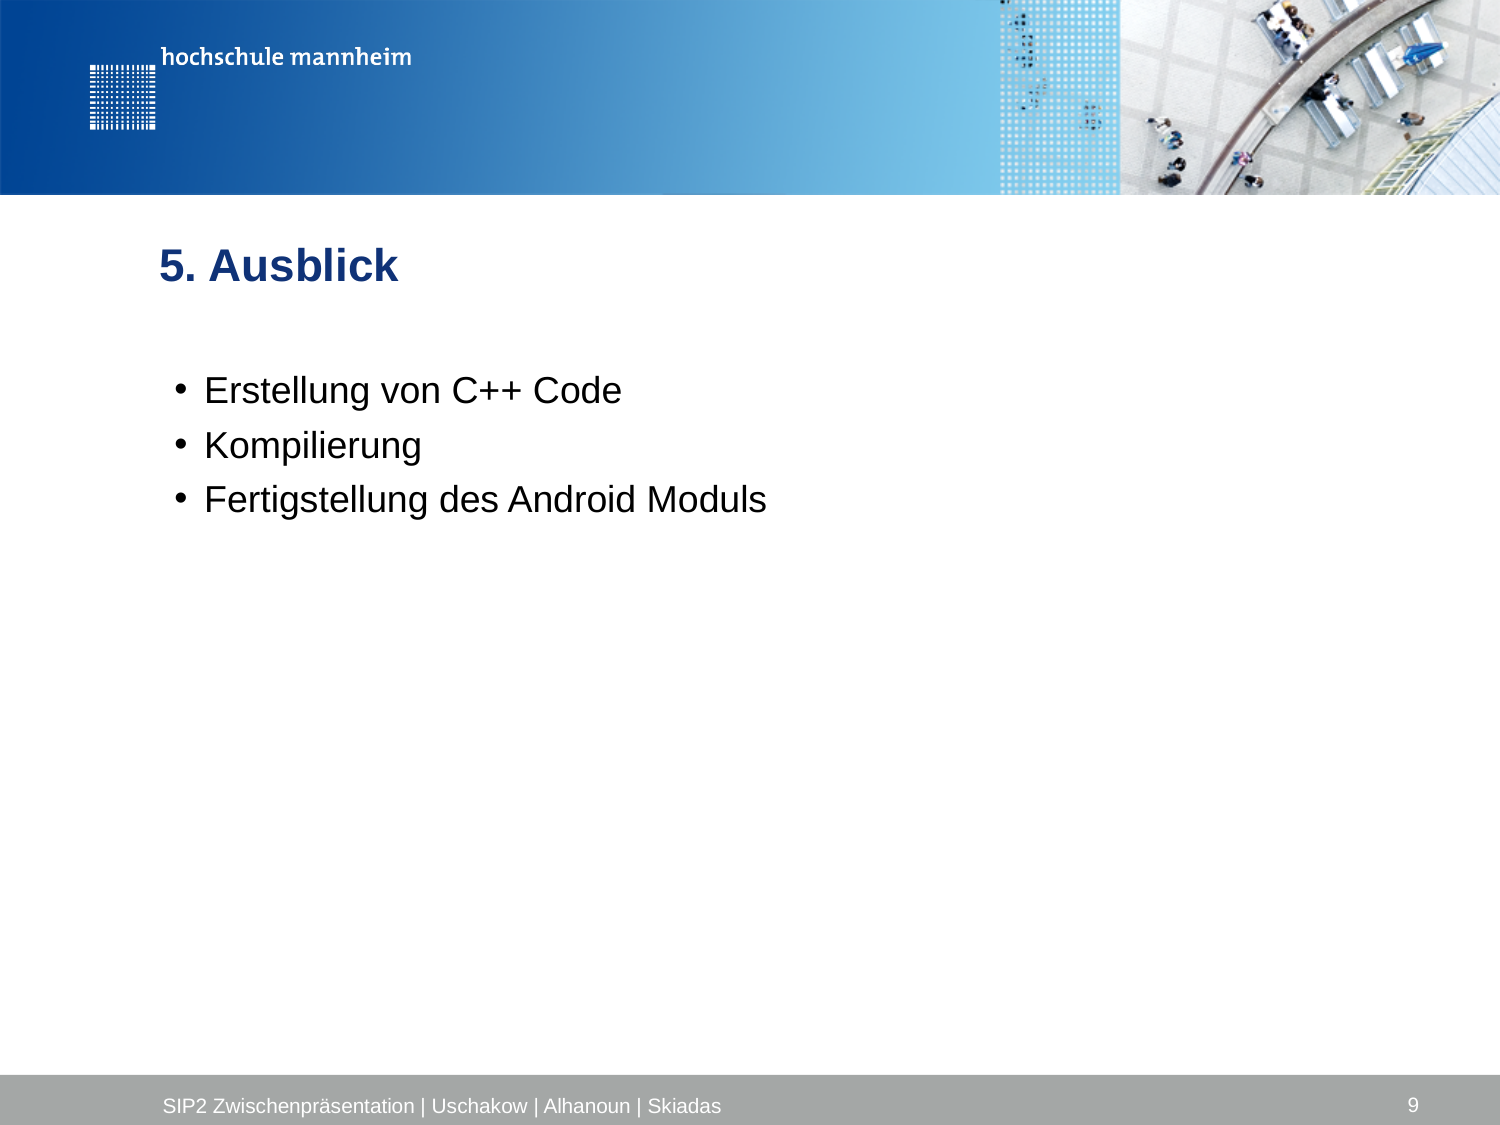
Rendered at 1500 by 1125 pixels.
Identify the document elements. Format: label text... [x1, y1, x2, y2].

title 5. Ausblick [159, 230, 1424, 361]
picture [0, 0, 1500, 195]
footer SIP2 Zwischenpräsentation | Uschakow | Alhanoun | Skiadas [162, 1087, 1010, 1118]
text_box Erstellung von C++ Code Kompilierung Fertigstellung des Android Moduls [159, 354, 1419, 945]
slide_number 9 [1083, 1074, 1434, 1125]
